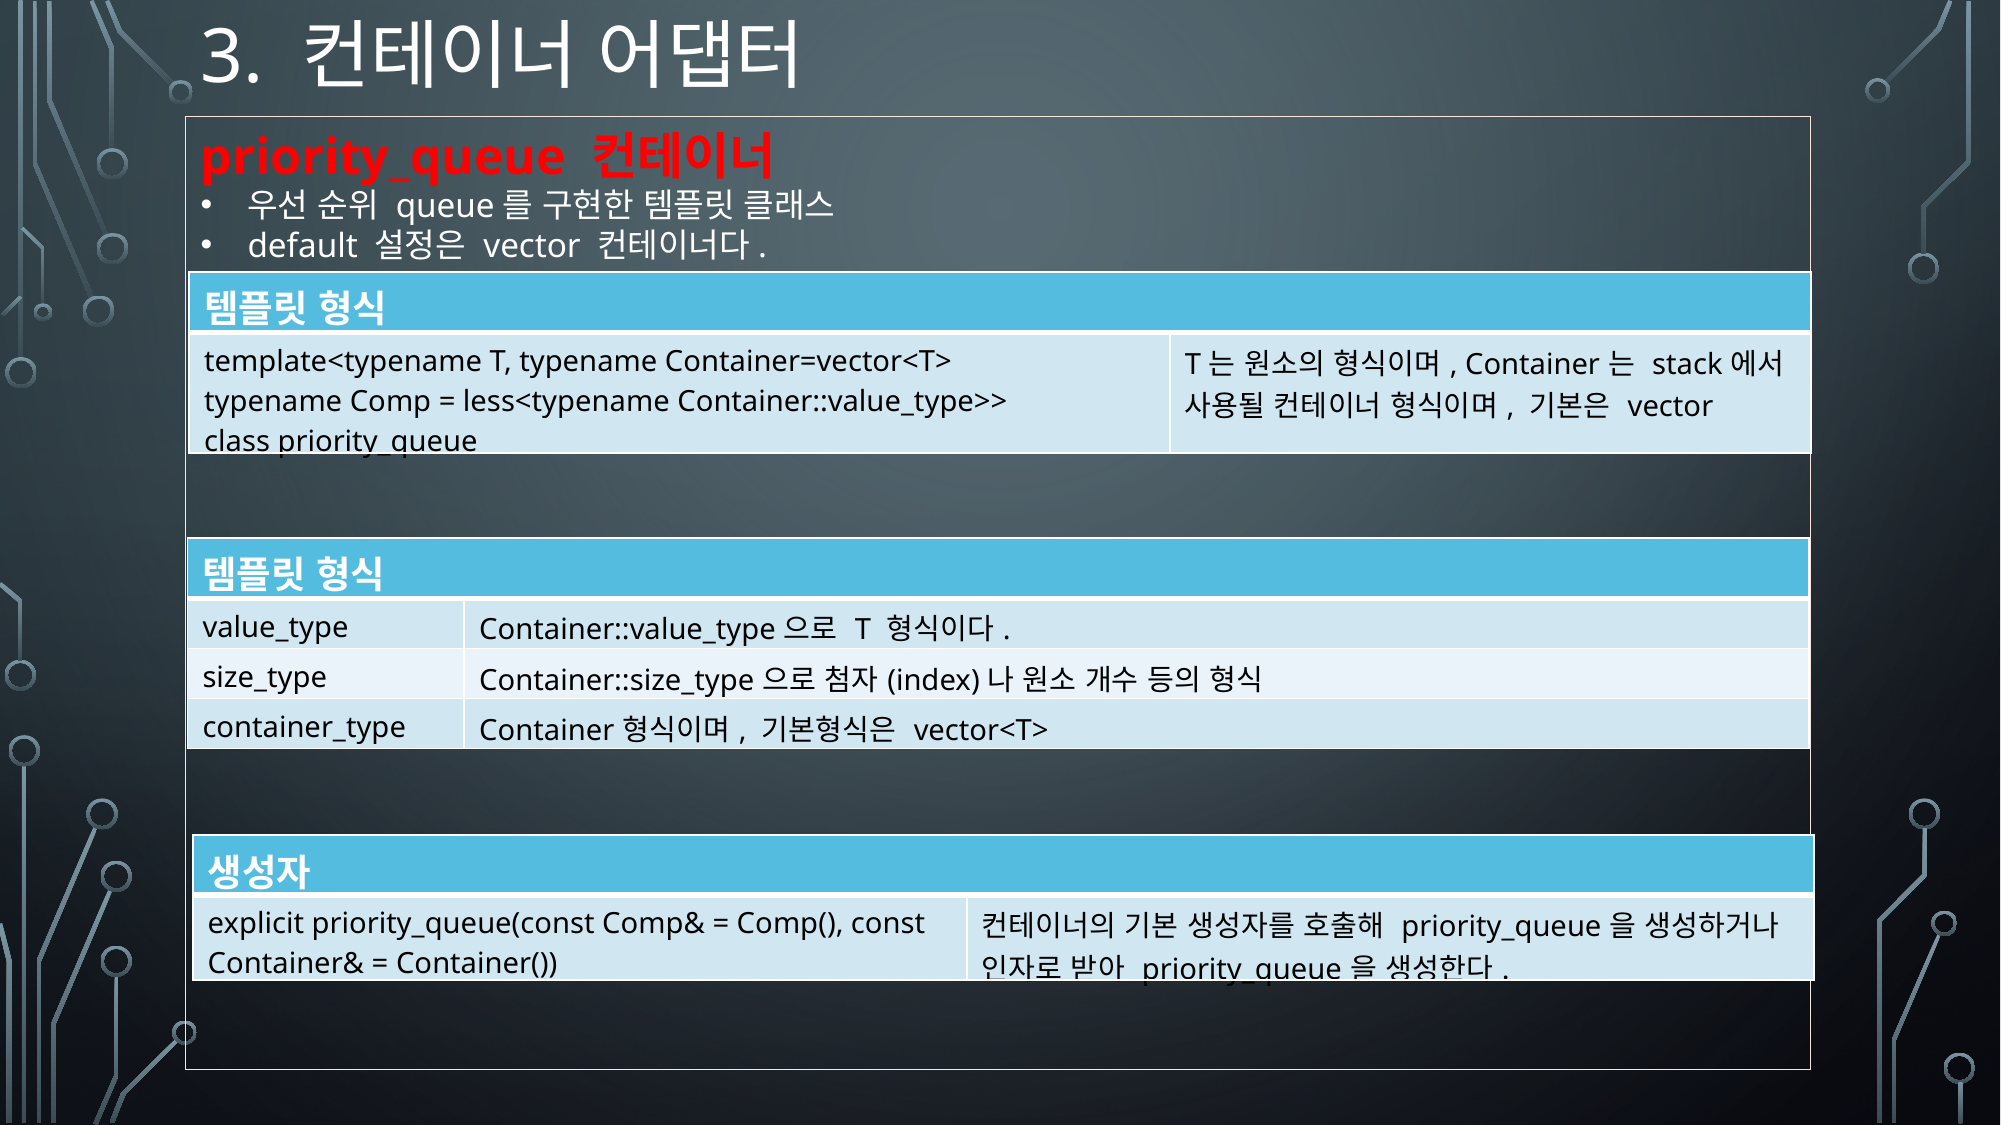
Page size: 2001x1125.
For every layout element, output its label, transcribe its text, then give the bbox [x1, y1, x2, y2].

table_cell template<typename T, typename Container=vector<T> typename Comp = less<typename Container::value_type>> class priority_queue [190, 335, 1169, 452]
table_cell Container::size_type으로 첨자(index)나 원소 개수 등의 형식 [465, 649, 1808, 698]
table_header 템플릿 형식 [188, 539, 1808, 596]
text_box priority_queue 컨테이너 우선 순위 queue를 구현한 템플릿 클래스 default 설정은 vector 컨테이너다. [185, 116, 1811, 1070]
table_cell explicit priority_queue(const Comp& = Comp(), const Container& = Container()) [194, 898, 966, 979]
table_header 생성자 [194, 836, 1813, 892]
table_cell size_type [188, 649, 463, 698]
table_cell container_type [188, 699, 463, 748]
table_header 템플릿 형식 [190, 273, 1810, 330]
title 3. 컨테이너 어댑터 [185, 0, 1811, 116]
table_cell Container::value_type으로 T 형식이다. [465, 601, 1808, 648]
table_cell value_type [188, 601, 463, 648]
table_cell T는 원소의 형식이며, Container는 stack에서 사용될 컨테이너 형식이며, 기본은 vector [1171, 335, 1810, 452]
table_cell Container형식이며, 기본형식은 vector<T> [465, 699, 1808, 748]
table_cell 컨테이너의 기본 생성자를 호출해 priority_queue을 생성하거나 인자로 받아 priority_queue을 생성한다. [968, 898, 1813, 979]
